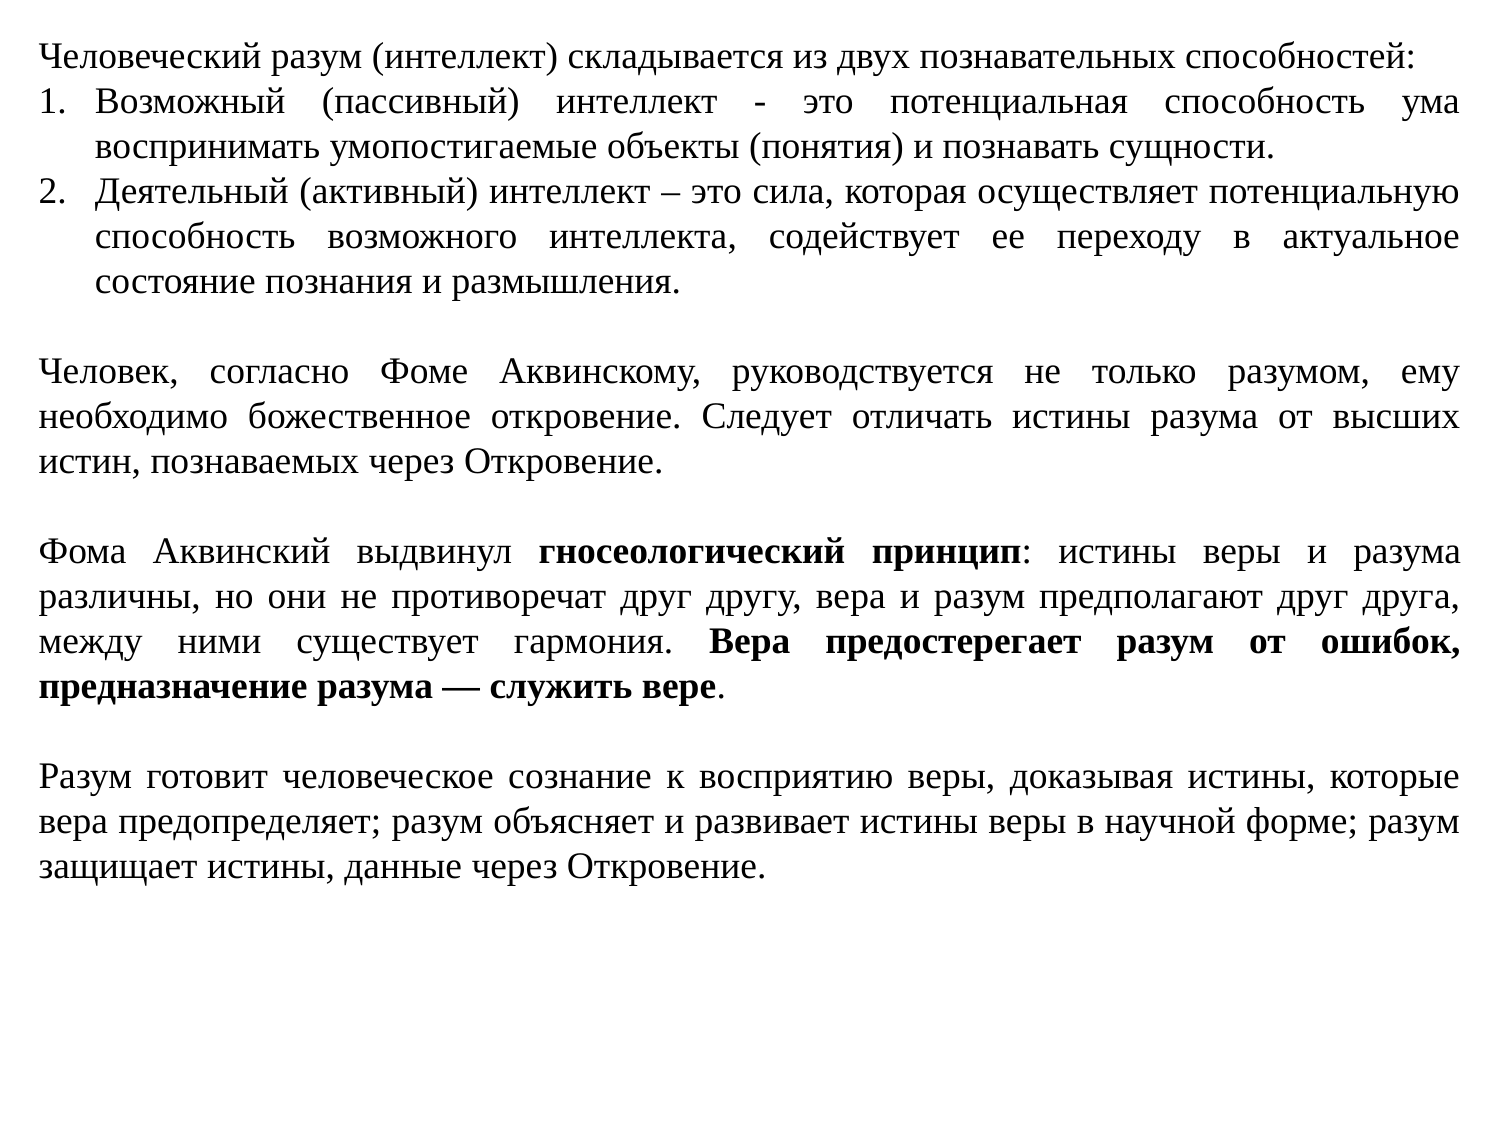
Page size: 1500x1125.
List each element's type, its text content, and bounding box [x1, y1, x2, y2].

subtitle Человеческий разум (интеллект) складывается из двух познавательных способностей: Возможный (пассивный) интеллект - это потенциальная способность ума воспринимать умопостигаемые объекты (понятия) и познавать сущности. Деятельный (активный) интеллект – это сила, которая осуществляет потенциальную способность возможного интеллекта, содействует ее переходу в актуальное состояние познания и размышления. Человек, согласно Фоме Аквинскому, руководствуется не только разумом, ему необходимо божественное откровение. Следует отличать истины разума от высших истин, познаваемых через Откровение. Фома Аквинский выдвинул гносеологический принцип: истины веры и разума различны, но они не противоречат друг другу, вера и разум предполагают друг друга, между ними существует гармония. Вера предостерегает разум от ошибок, предназначение разума — служить вере. Разум готовит человеческое сознание к восприятию веры, доказывая истины, которые вера предопределяет; разум объясняет и развивает истины веры в научной форме; разум защищает истины, данные через Откровение. [23, 23, 1477, 1102]
